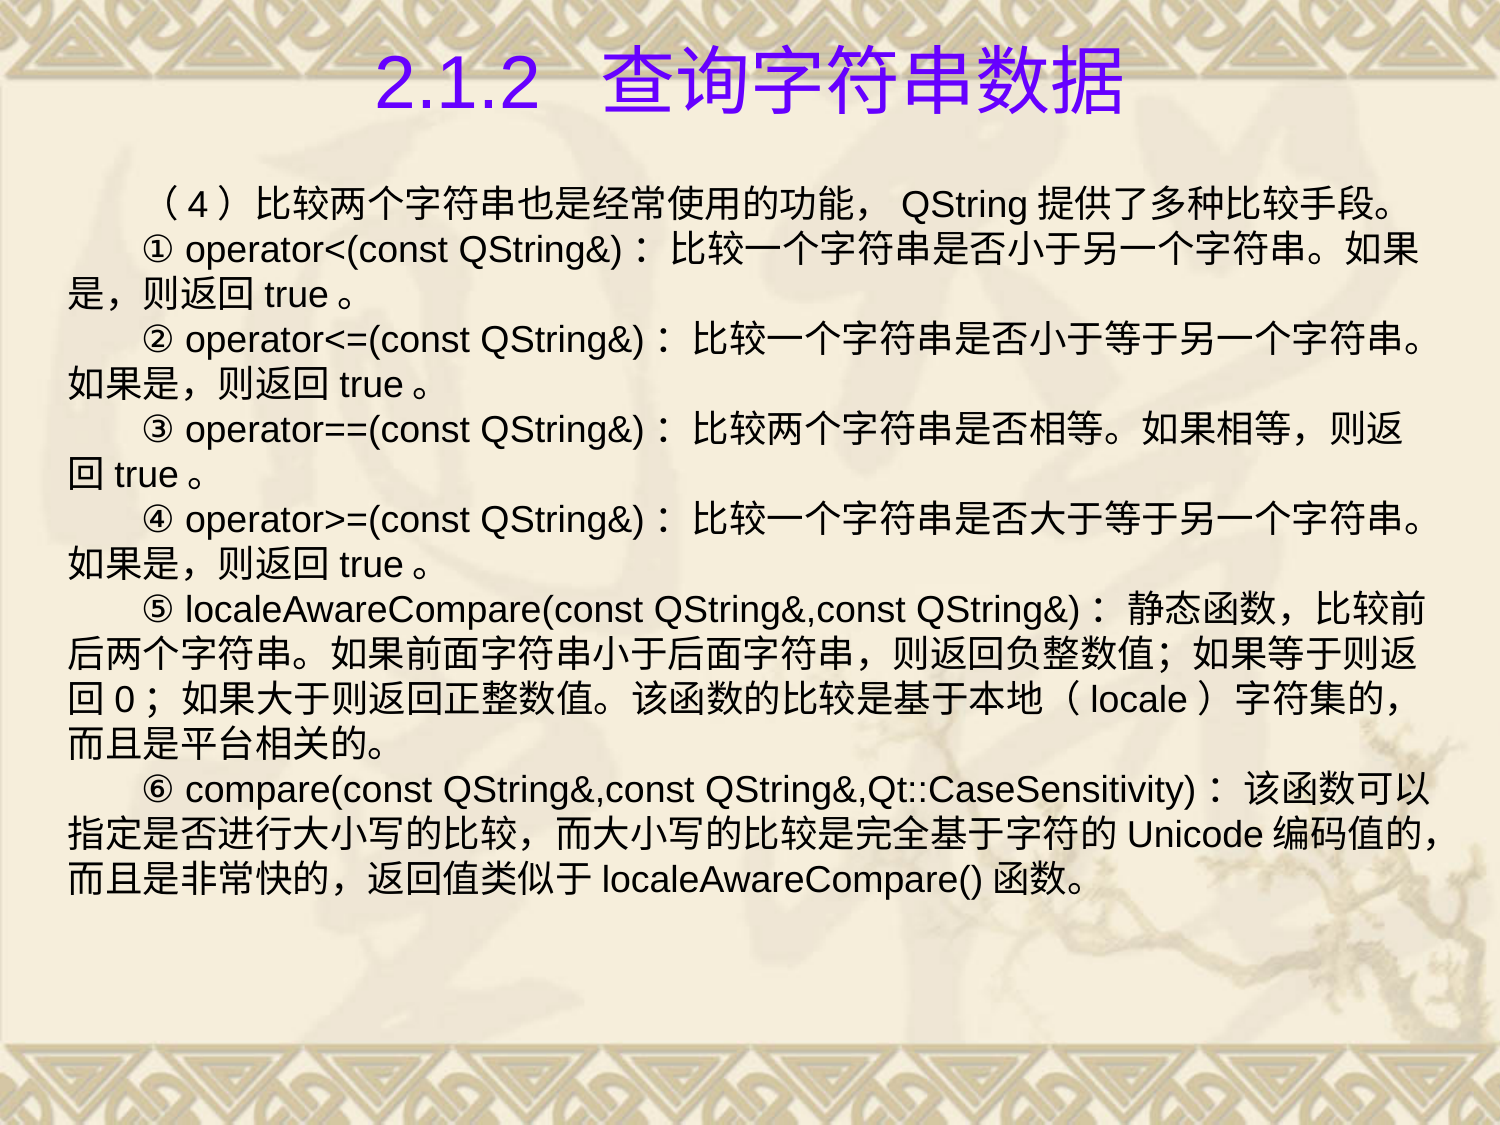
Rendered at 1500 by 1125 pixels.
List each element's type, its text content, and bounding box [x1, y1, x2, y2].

picture [0, 0, 1500, 1125]
text_box （4）比较两个字符串也是经常使用的功能，QString提供了多种比较手段。 ① operator<(const QString&)：比较一个字符串是否小于另一个字符串。如果是，则返回true。 ② operator<=(const QString&)：比较一个字符串是否小于等于另一个字符串。如果是，则返回true。 ③ operator==(const QString&)：比较两个字符串是否相等。如果相等，则返回true。 ④ operator>=(const QString&)：比较一个字符串是否大于等于另一个字符串。如果是，则返回true。 ⑤ localeAwareCompare(const QString&,const QString&)：静态函数，比较前后两个字符串。如果前面字符串小于后面字符串，则返回负整数值；如果等于则返回0；如果大于则返回正整数值。该函数的比较是基于本地（locale）字符集的，而且是平台相关的。 ⑥ compare(const QString&,const QString&,Qt::CaseSensitivity)：该函数可以指定是否进行大小写的比较，而大小写的比较是完全基于字符的Unicode编码值的，而且是非常快的，返回值类似于localeAwareCompare()函数。 [53, 172, 1447, 953]
title 2.1.2 查询字符串数据 [49, 7, 1451, 149]
